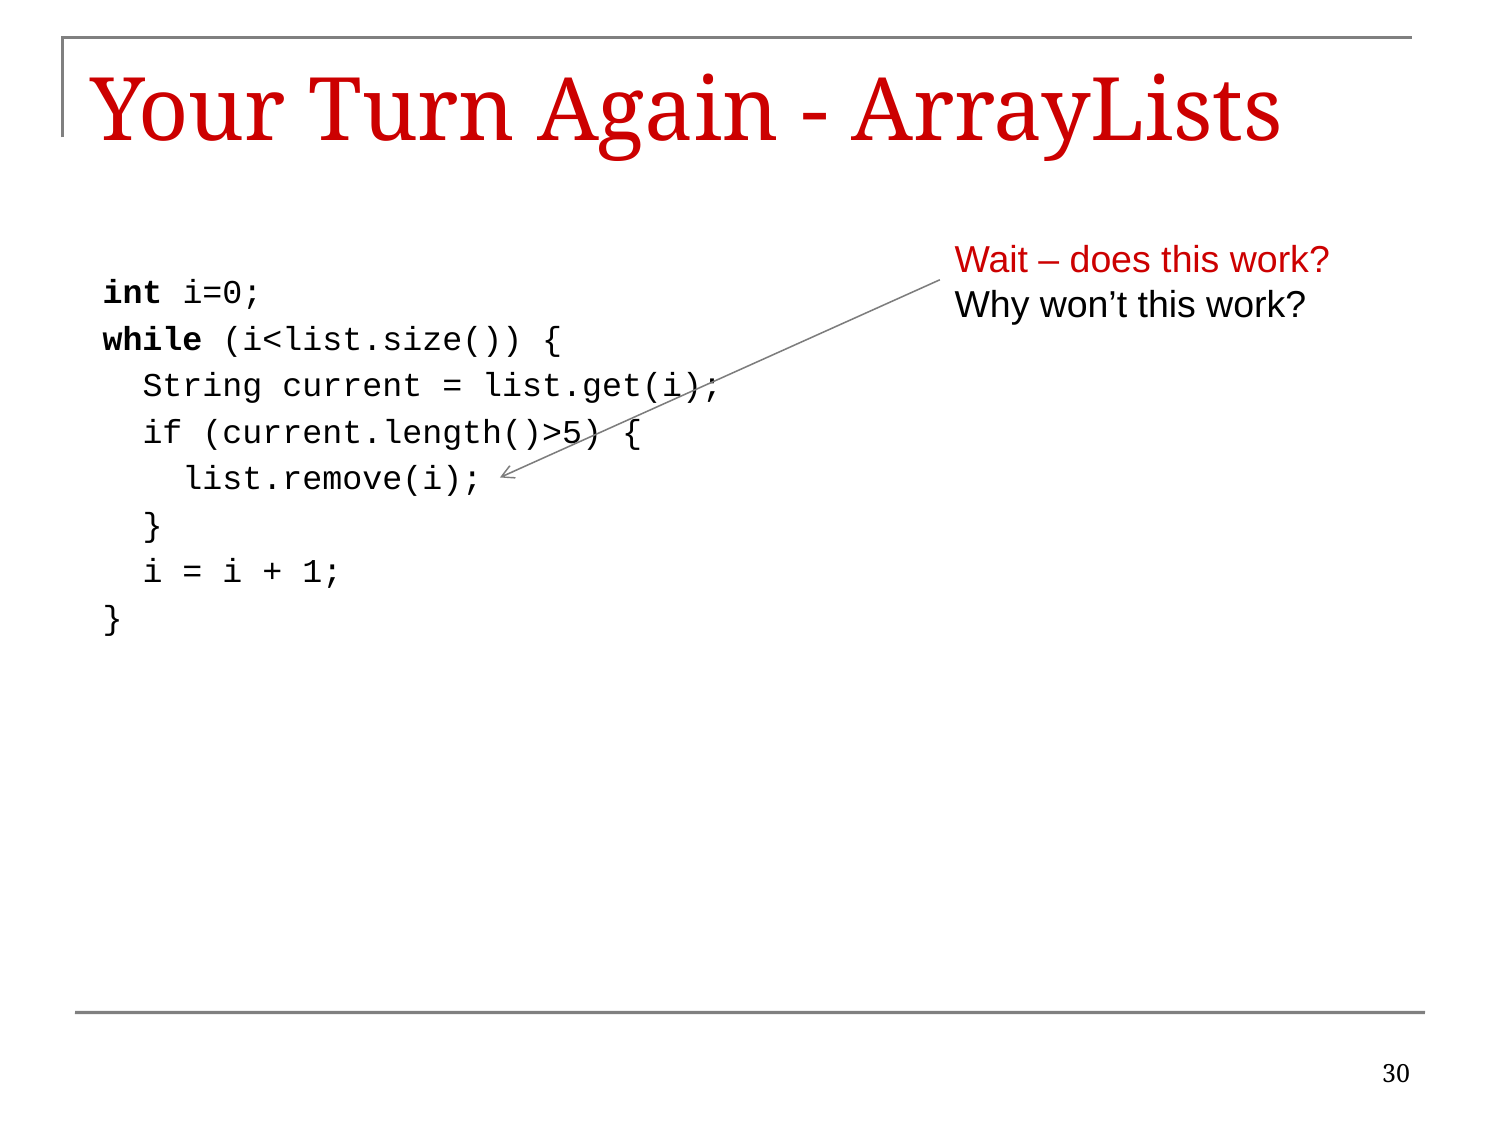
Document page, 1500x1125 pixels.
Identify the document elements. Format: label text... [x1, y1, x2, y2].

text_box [499, 280, 938, 478]
title Your Turn Again - ArrayLists [74, 45, 1426, 233]
list int i=0; while (i<list.size()) { String current = list.get(i); if (current.length()>5) { list.remove(i); } i = i + 1; } [87, 262, 863, 701]
text_box Wait – does this work? Why won’t this work? [939, 227, 1345, 333]
slide_number 30 [1074, 1023, 1426, 1100]
